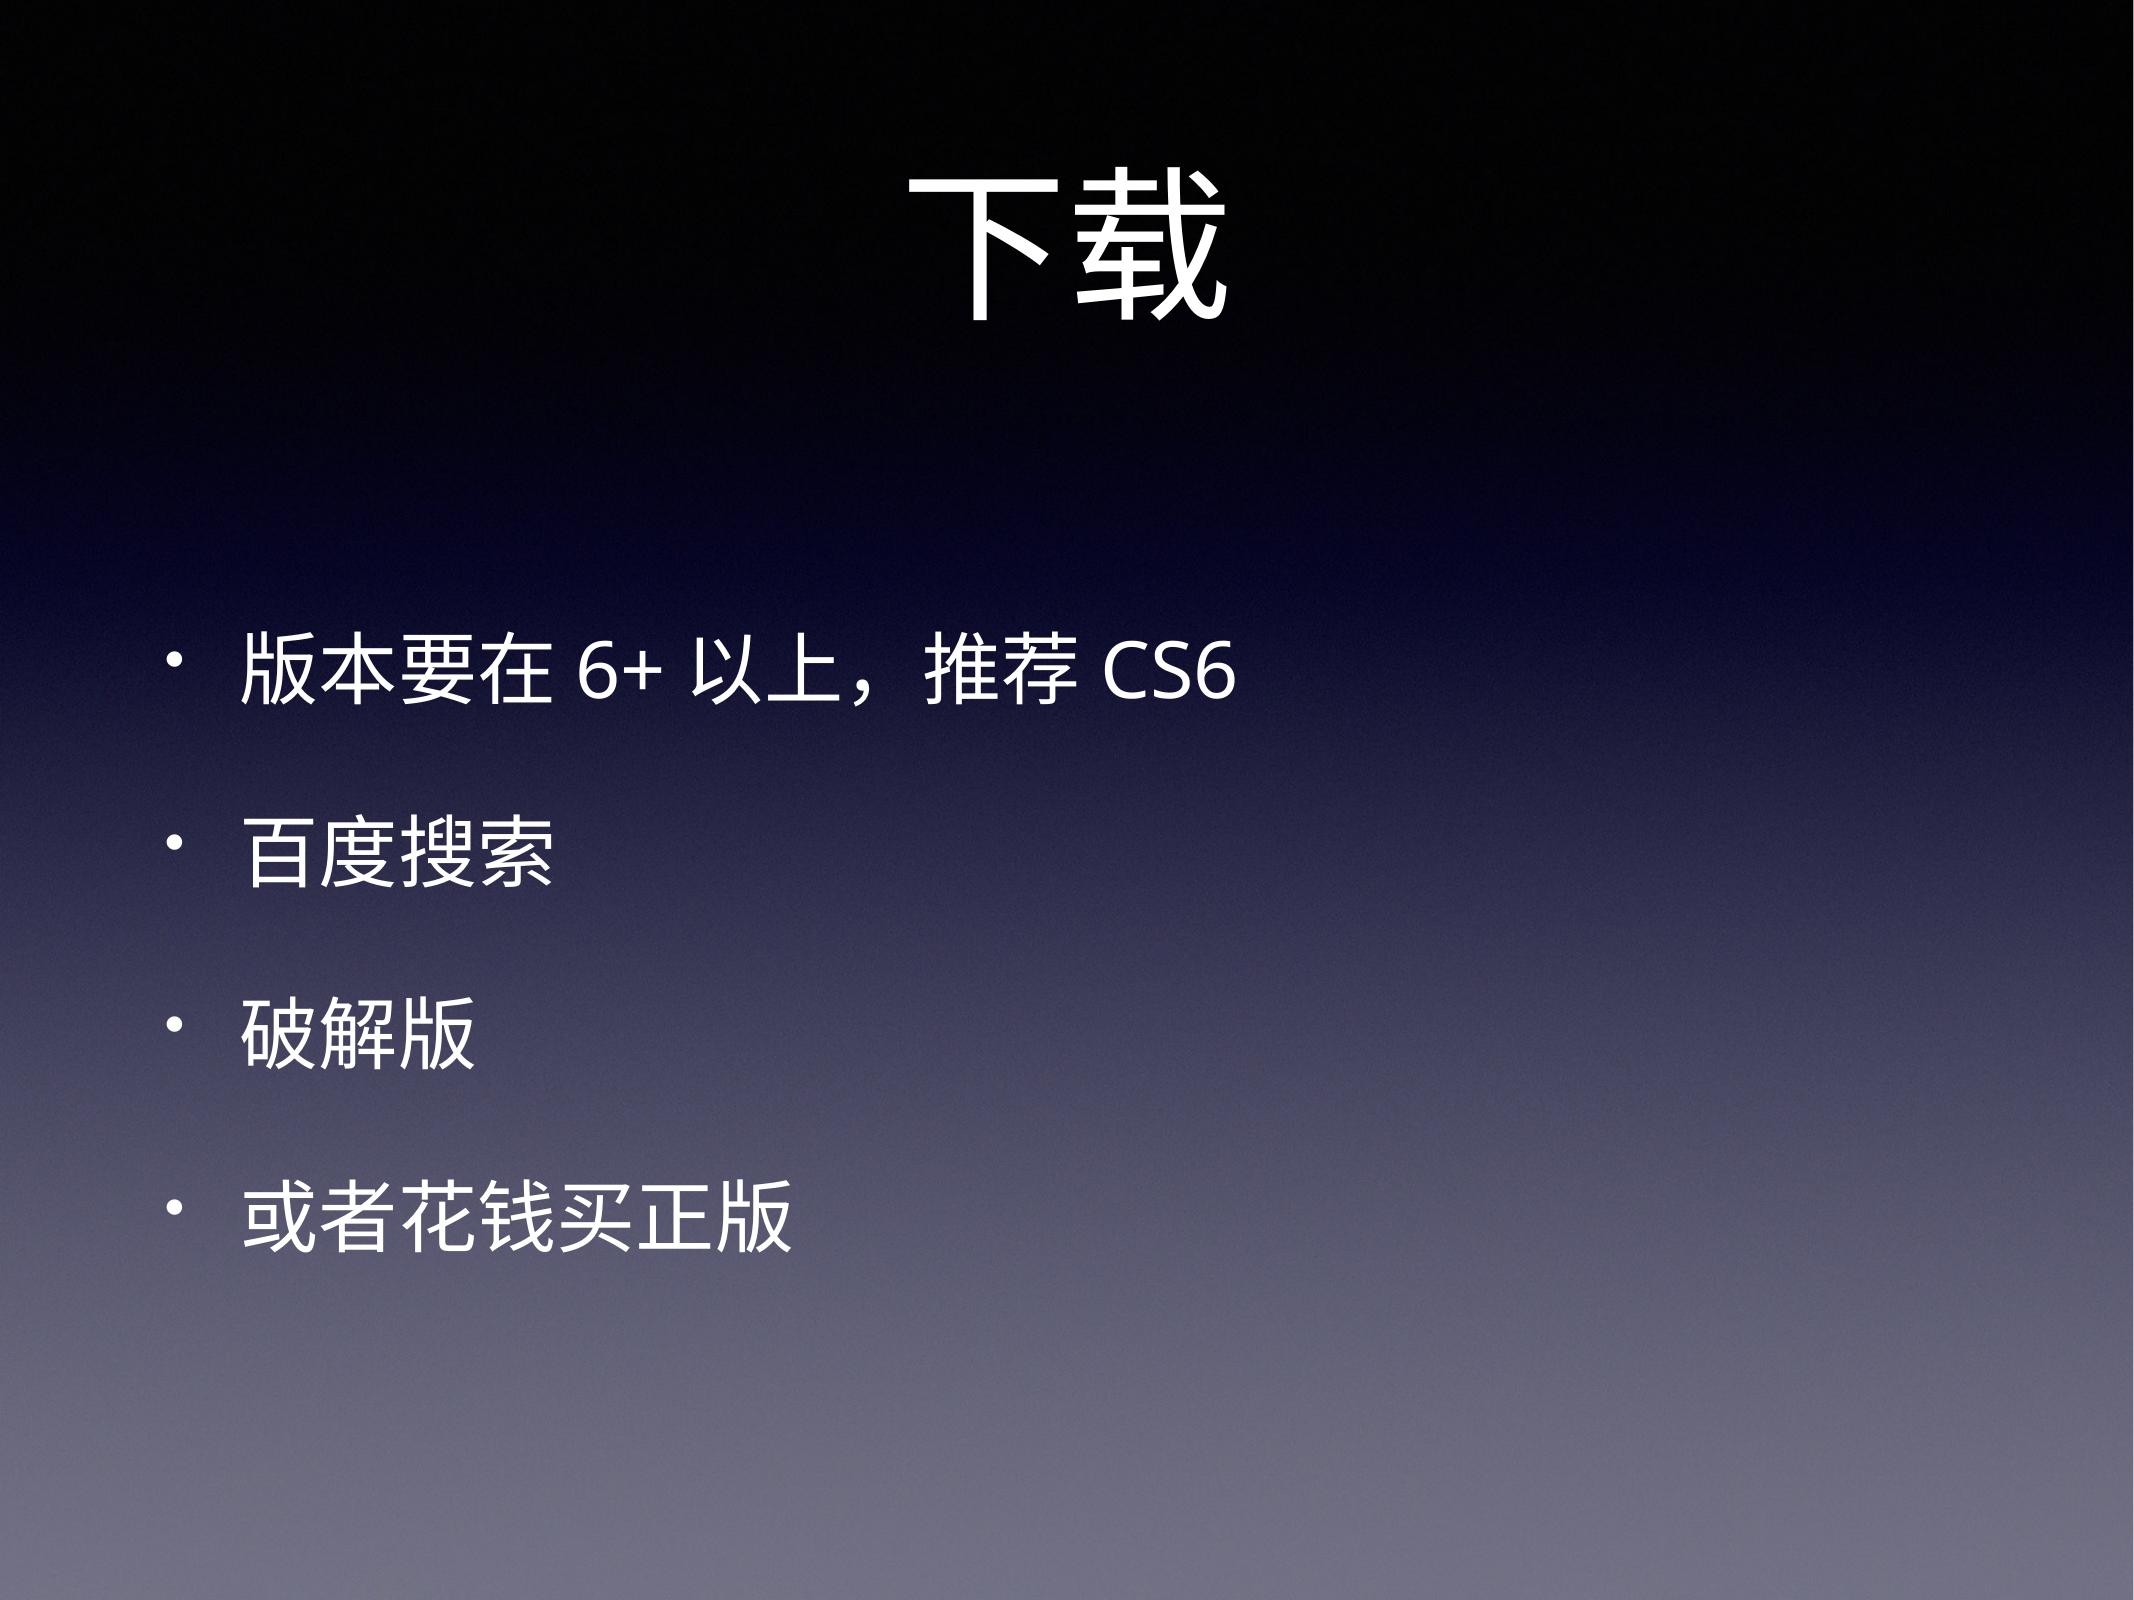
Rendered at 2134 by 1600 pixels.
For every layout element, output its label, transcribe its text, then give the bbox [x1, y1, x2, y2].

title 下载 [155, 66, 1978, 416]
list 版本要在6+以上，推荐CS6 百度搜索 破解版 或者花钱买正版 [155, 424, 1978, 1457]
picture [0, 0, 2134, 1600]
